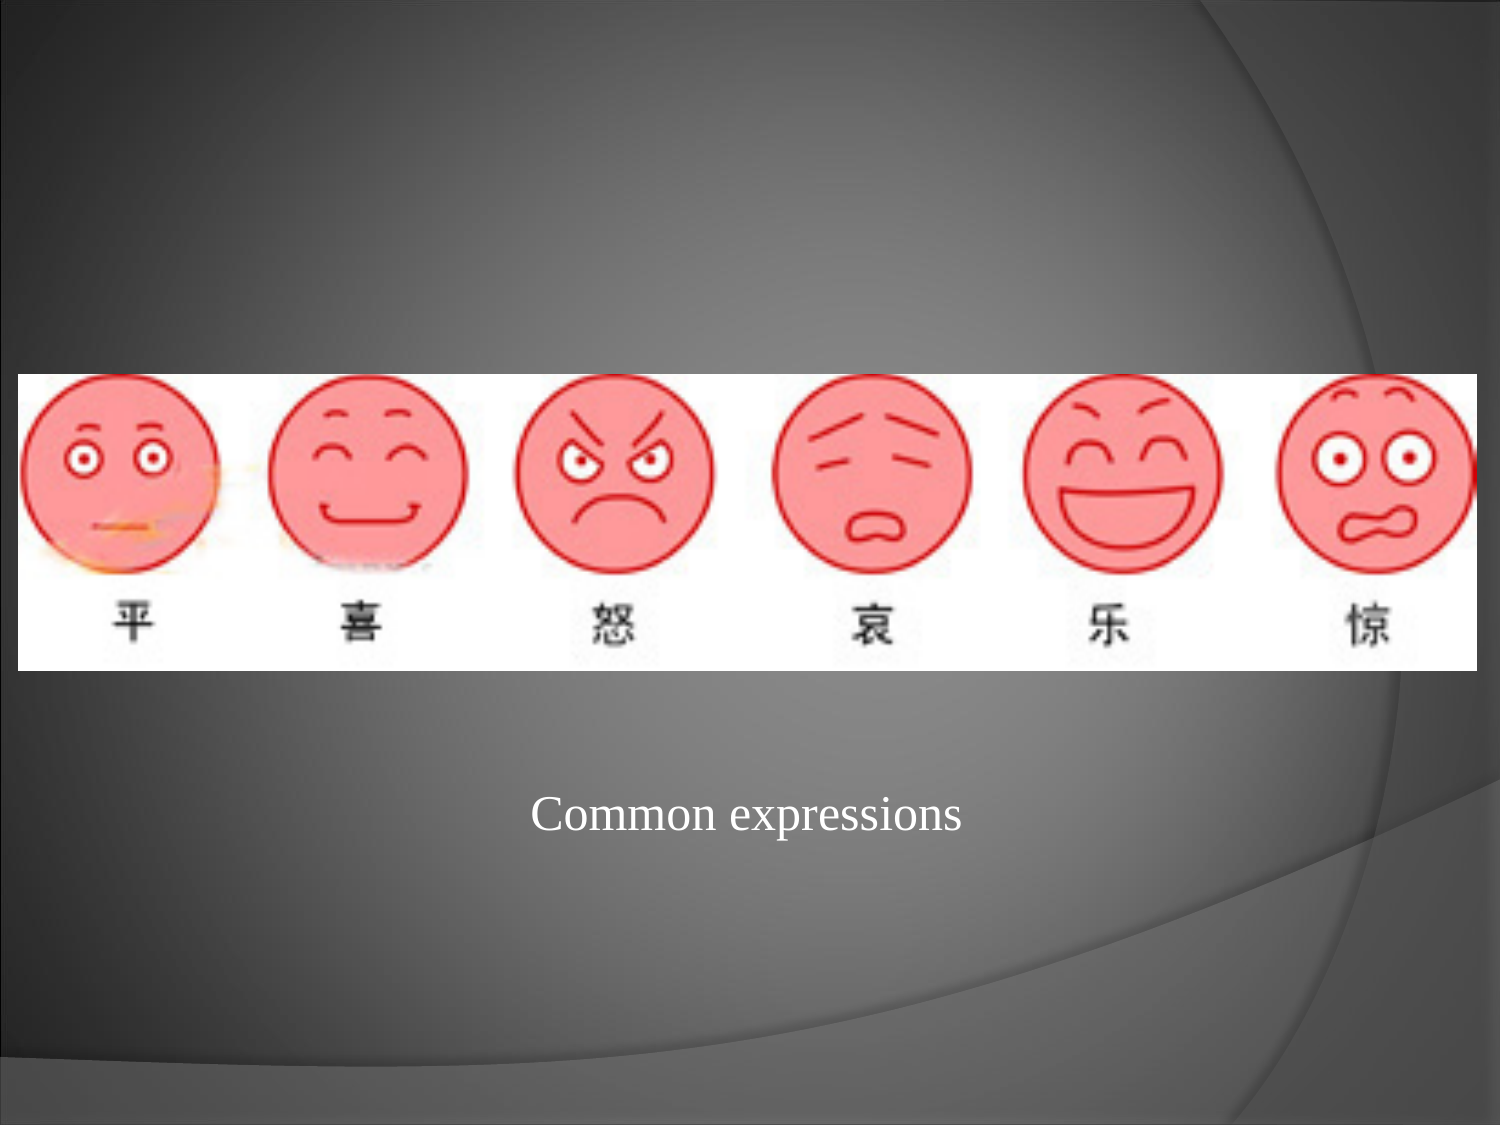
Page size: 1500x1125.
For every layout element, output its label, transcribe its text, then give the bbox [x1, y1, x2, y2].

picture [17, 374, 1477, 671]
text_box Common expressions [515, 773, 1022, 849]
picture [0, 0, 1400, 1066]
